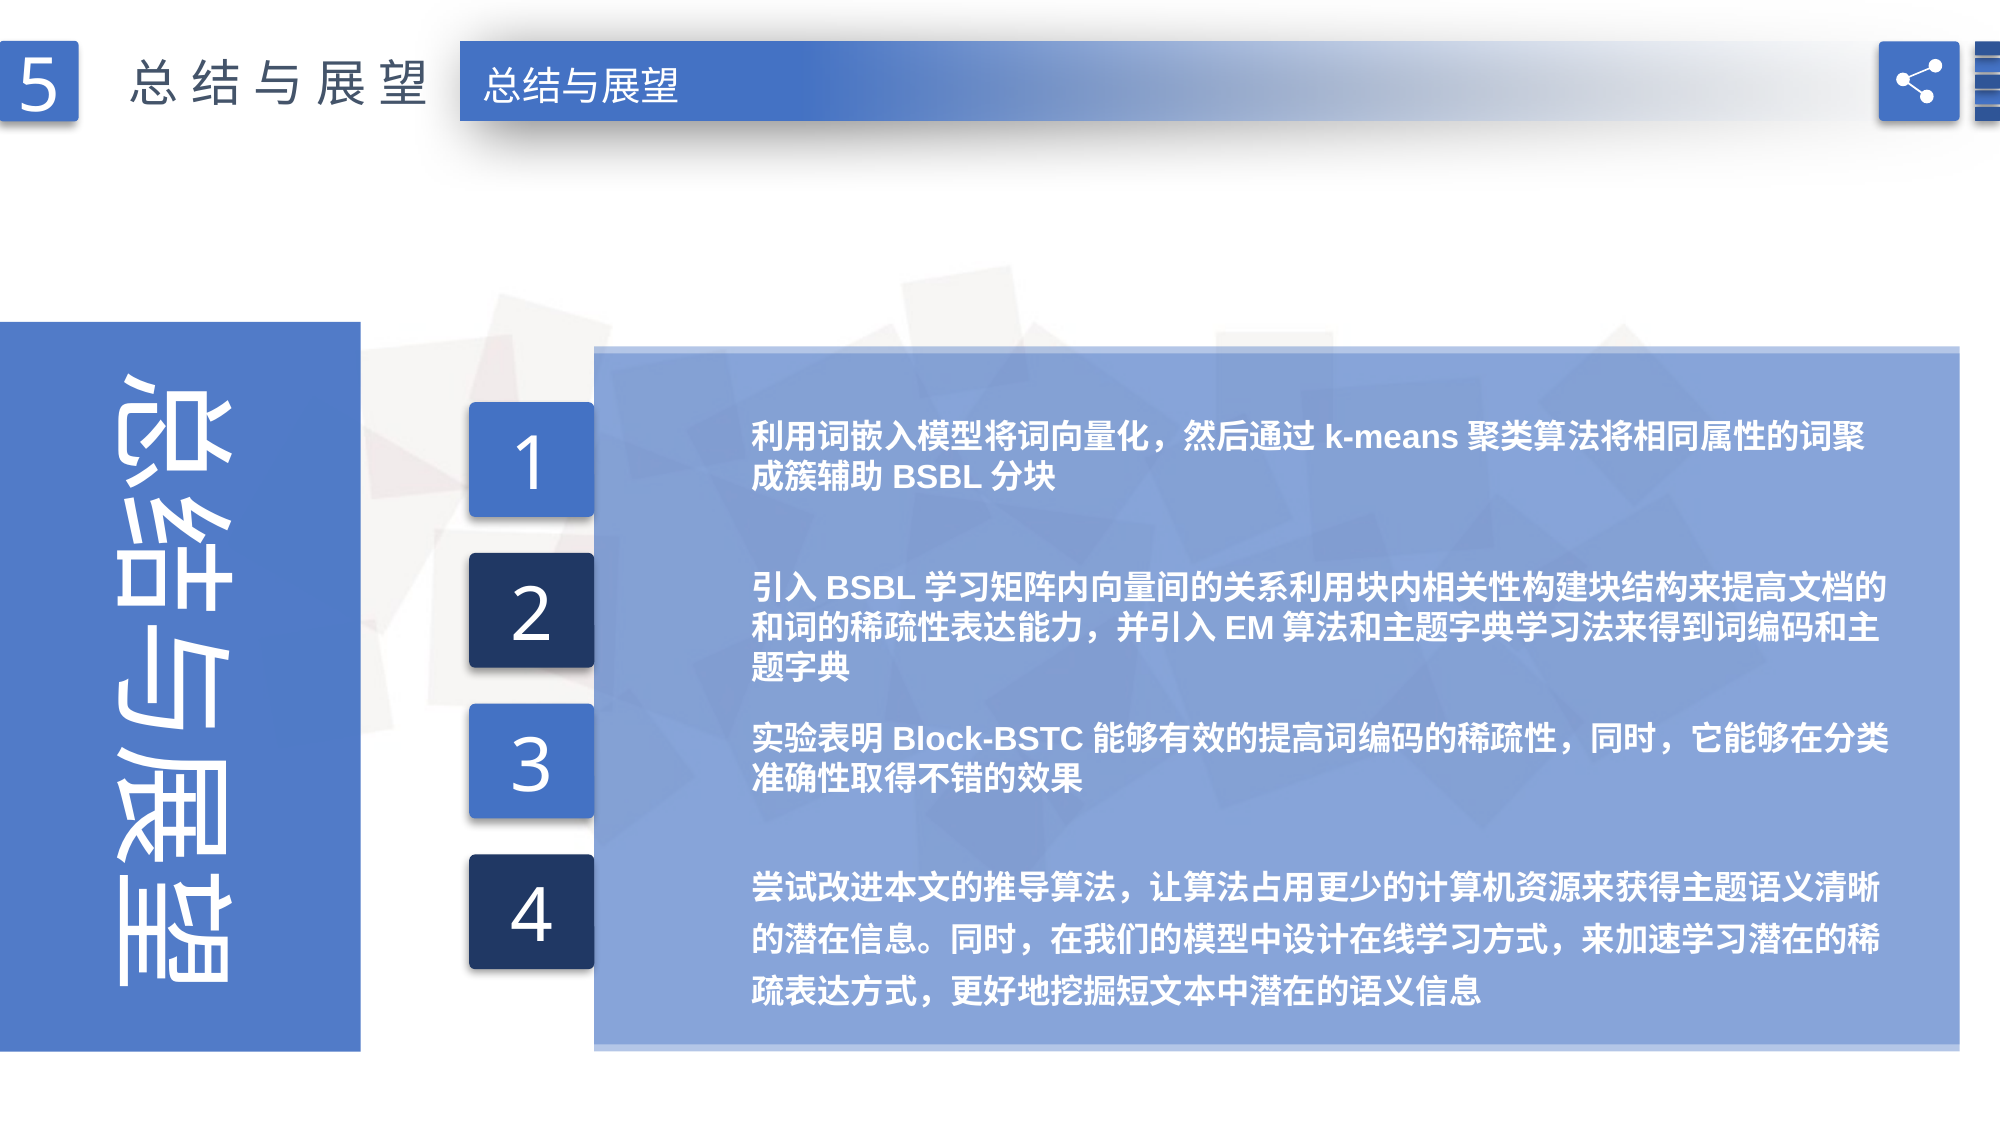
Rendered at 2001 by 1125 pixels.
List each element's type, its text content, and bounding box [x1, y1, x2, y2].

text_box 实验表明Block-BSTC能够有效的提高词编码的稀疏性，同时，它能够在分类准确性取得不错的效果 [736, 709, 1907, 805]
text_box [459, 40, 2000, 122]
text_box 2 [468, 551, 596, 669]
text_box 3 [468, 702, 596, 820]
text_box 总结与展望 [113, 43, 445, 119]
picture [0, 0, 2001, 1125]
text_box 尝试改进本文的推导算法，让算法占用更少的计算机资源来获得主题语义清晰的潜在信息。同时，在我们的模型中设计在线学习方式，来加速学习潜在的稀疏表达方式，更好地挖掘短文本中潜在的语义信息 [736, 847, 1907, 1018]
text_box 4 [468, 853, 596, 971]
text_box 总结与展望 [78, 353, 261, 1052]
text_box [593, 352, 1961, 1053]
text_box 5 [0, 39, 80, 123]
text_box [1878, 41, 2000, 121]
text_box 总结与展望 [467, 53, 696, 116]
text_box 引入BSBL学习矩阵内向量间的关系利用块内相关性构建块结构来提高文档的和词的稀疏性表达能力，并引入EM算法和主题字典学习法来得到词编码和主题字典 [736, 559, 1907, 694]
text_box [593, 345, 1961, 352]
text_box 1 [468, 401, 596, 518]
text_box [0, 321, 362, 1053]
text_box 利用词嵌入模型将词向量化，然后通过k-means聚类算法将相同属性的词聚成簇辅助BSBL分块 [736, 408, 1907, 503]
